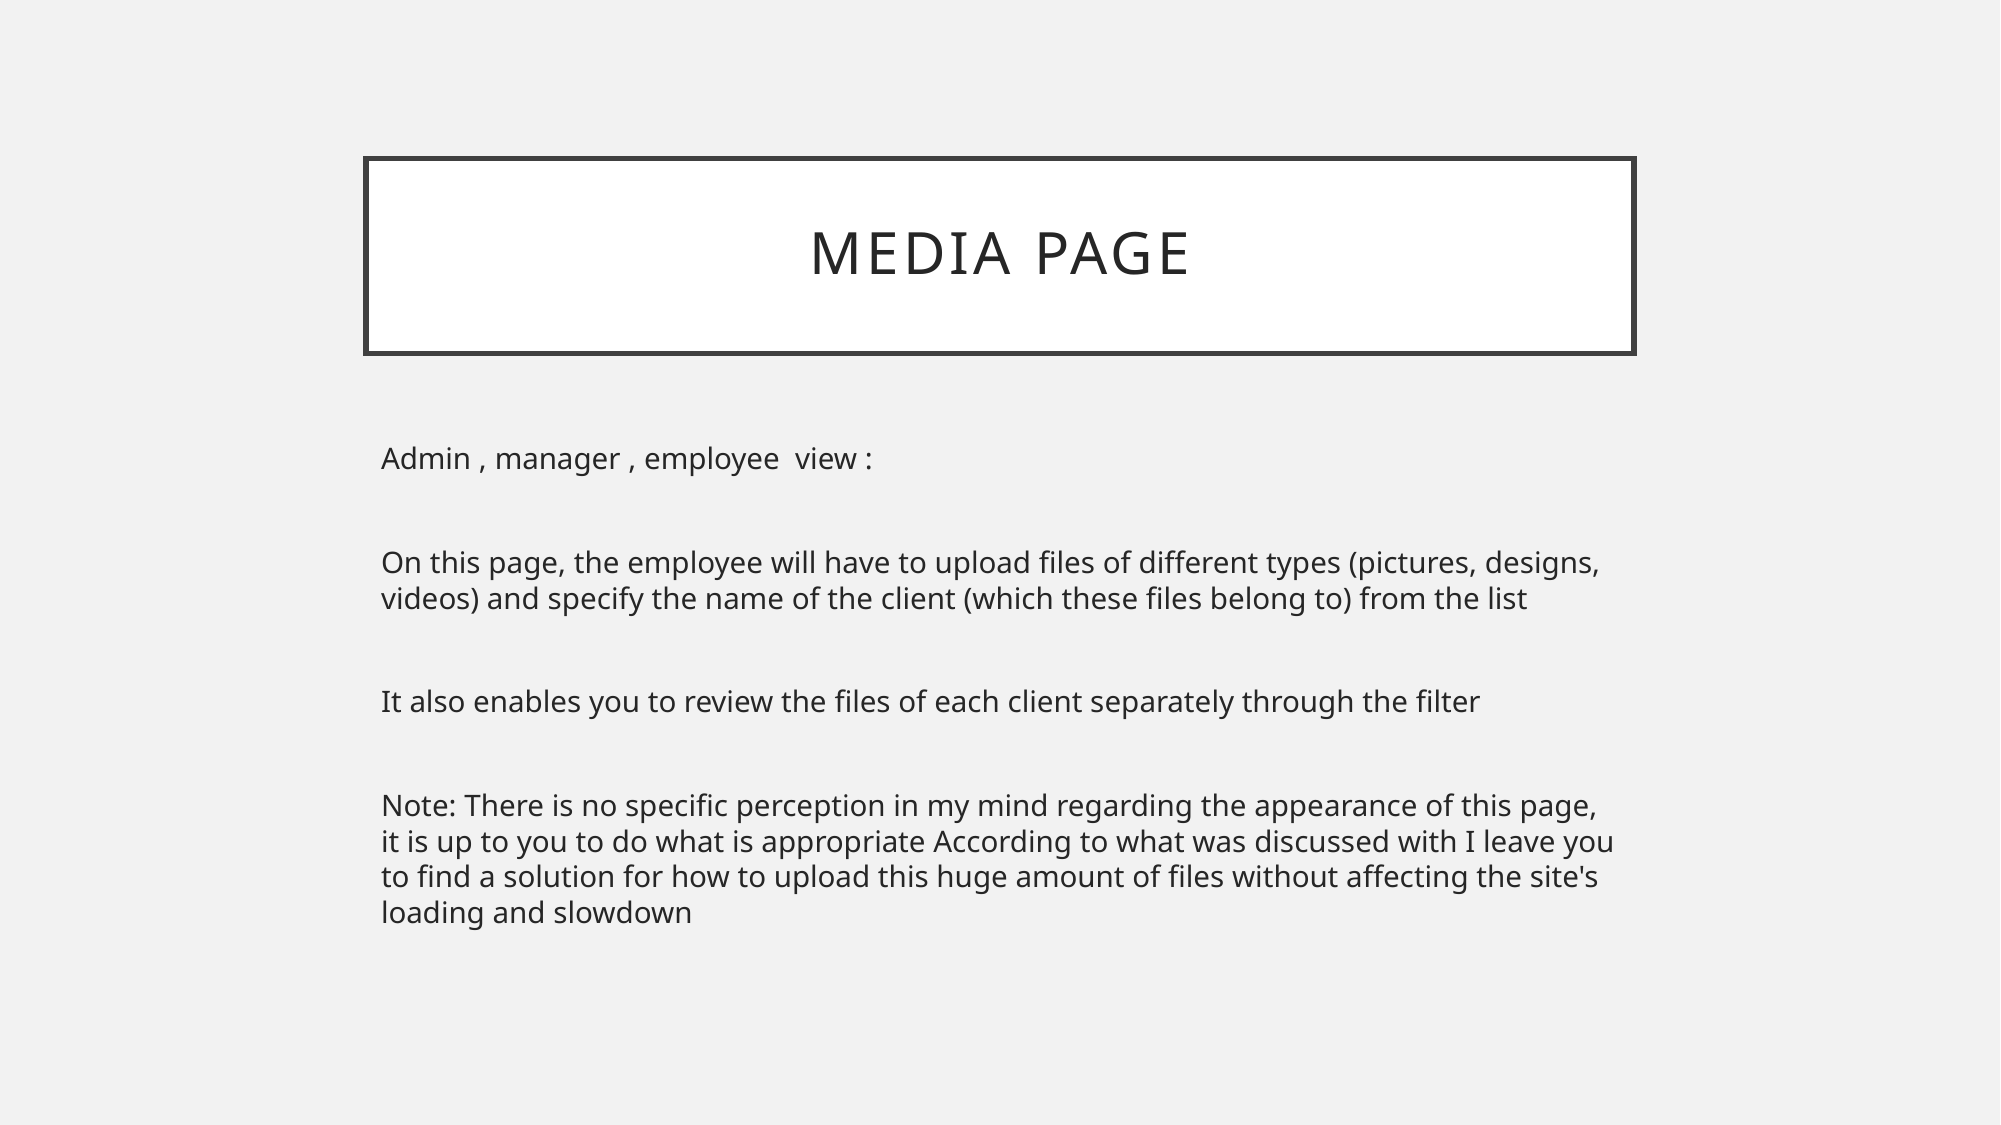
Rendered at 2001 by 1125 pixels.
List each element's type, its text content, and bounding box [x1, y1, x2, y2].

title media page [363, 156, 1637, 356]
list Admin , manager , employee view : On this page, the employee will have to upload files of different types (pictures, designs, videos) and specify the name of the client (which these files belong to) from the list It also enables you to review the files of each client separately through the filter Note: There is no specific perception in my mind regarding the appearance of this page, it is up to you to do what is appropriate According to what was discussed with I leave you to find a solution for how to upload this huge amount of files without affecting the site's loading and slowdown [366, 432, 1634, 942]
